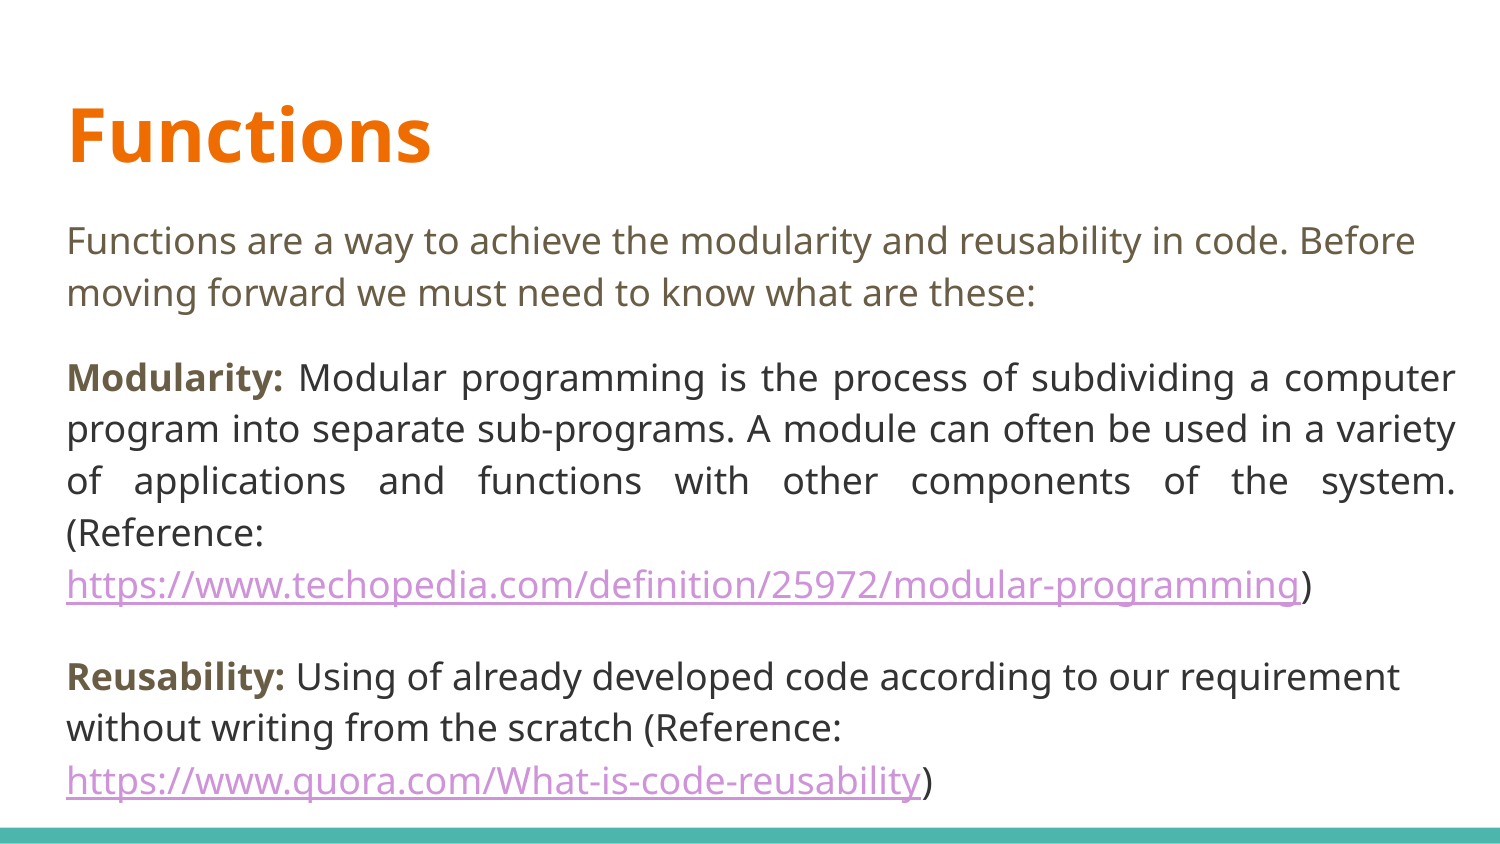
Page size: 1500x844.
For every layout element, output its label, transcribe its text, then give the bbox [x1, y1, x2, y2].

list Functions are a way to achieve the modularity and reusability in code. Before moving forward we must need to know what are these: Modularity: Modular programming is the process of subdividing a computer program into separate sub-programs. A module can often be used in a variety of applications and functions with other components of the system. (Reference: https://www.techopedia.com/definition/25972/modular-programming) Reusability: Using of already developed code according to our requirement without writing from the scratch (Reference: https://www.quora.com/What-is-code-reusability) [51, 195, 1473, 817]
title Functions [51, 72, 1449, 189]
